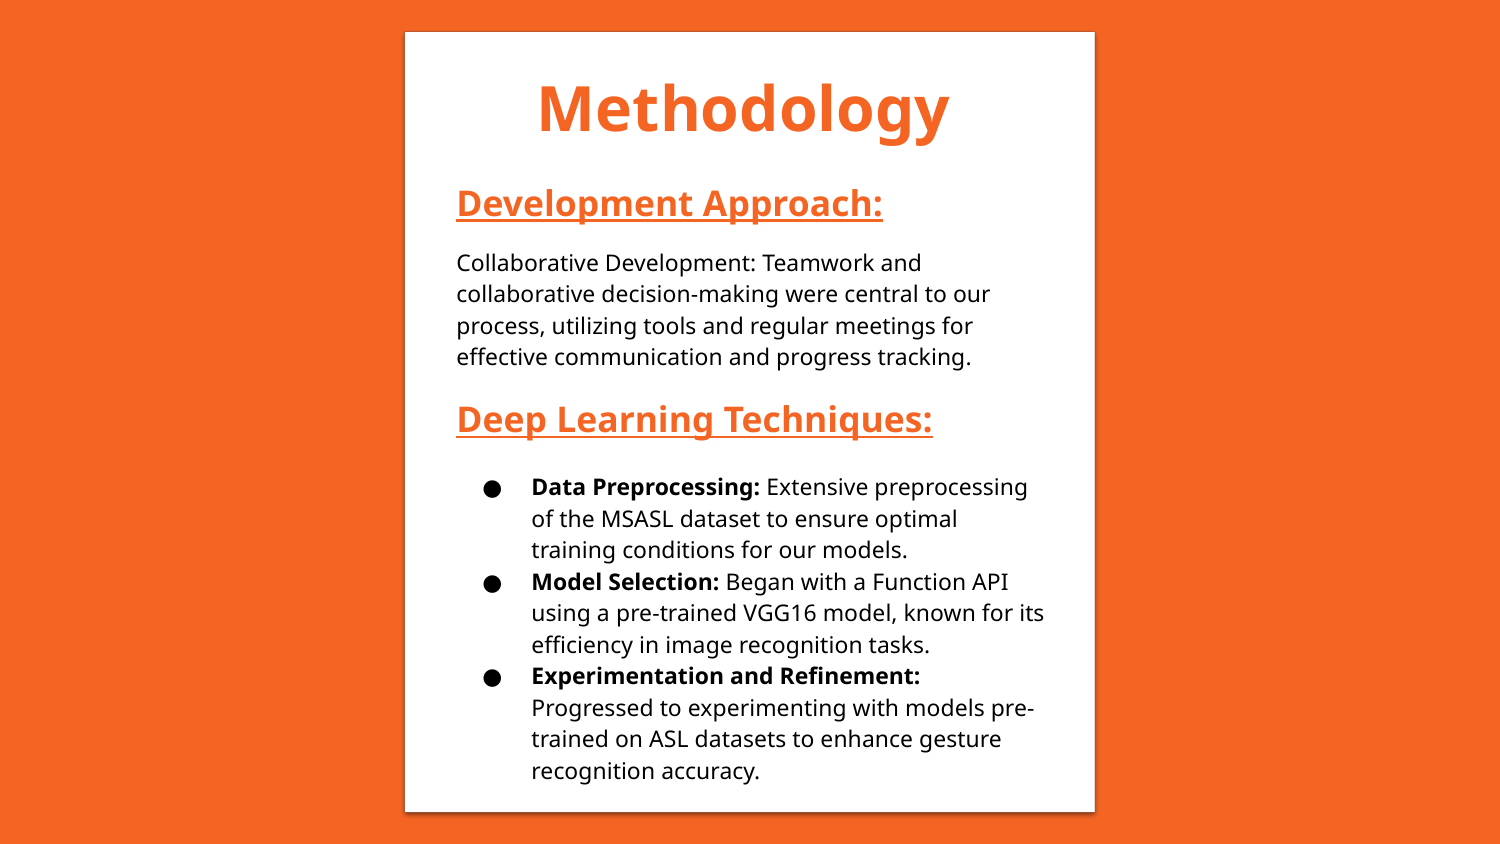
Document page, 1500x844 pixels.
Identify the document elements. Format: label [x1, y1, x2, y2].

picture [377, 0, 1123, 844]
